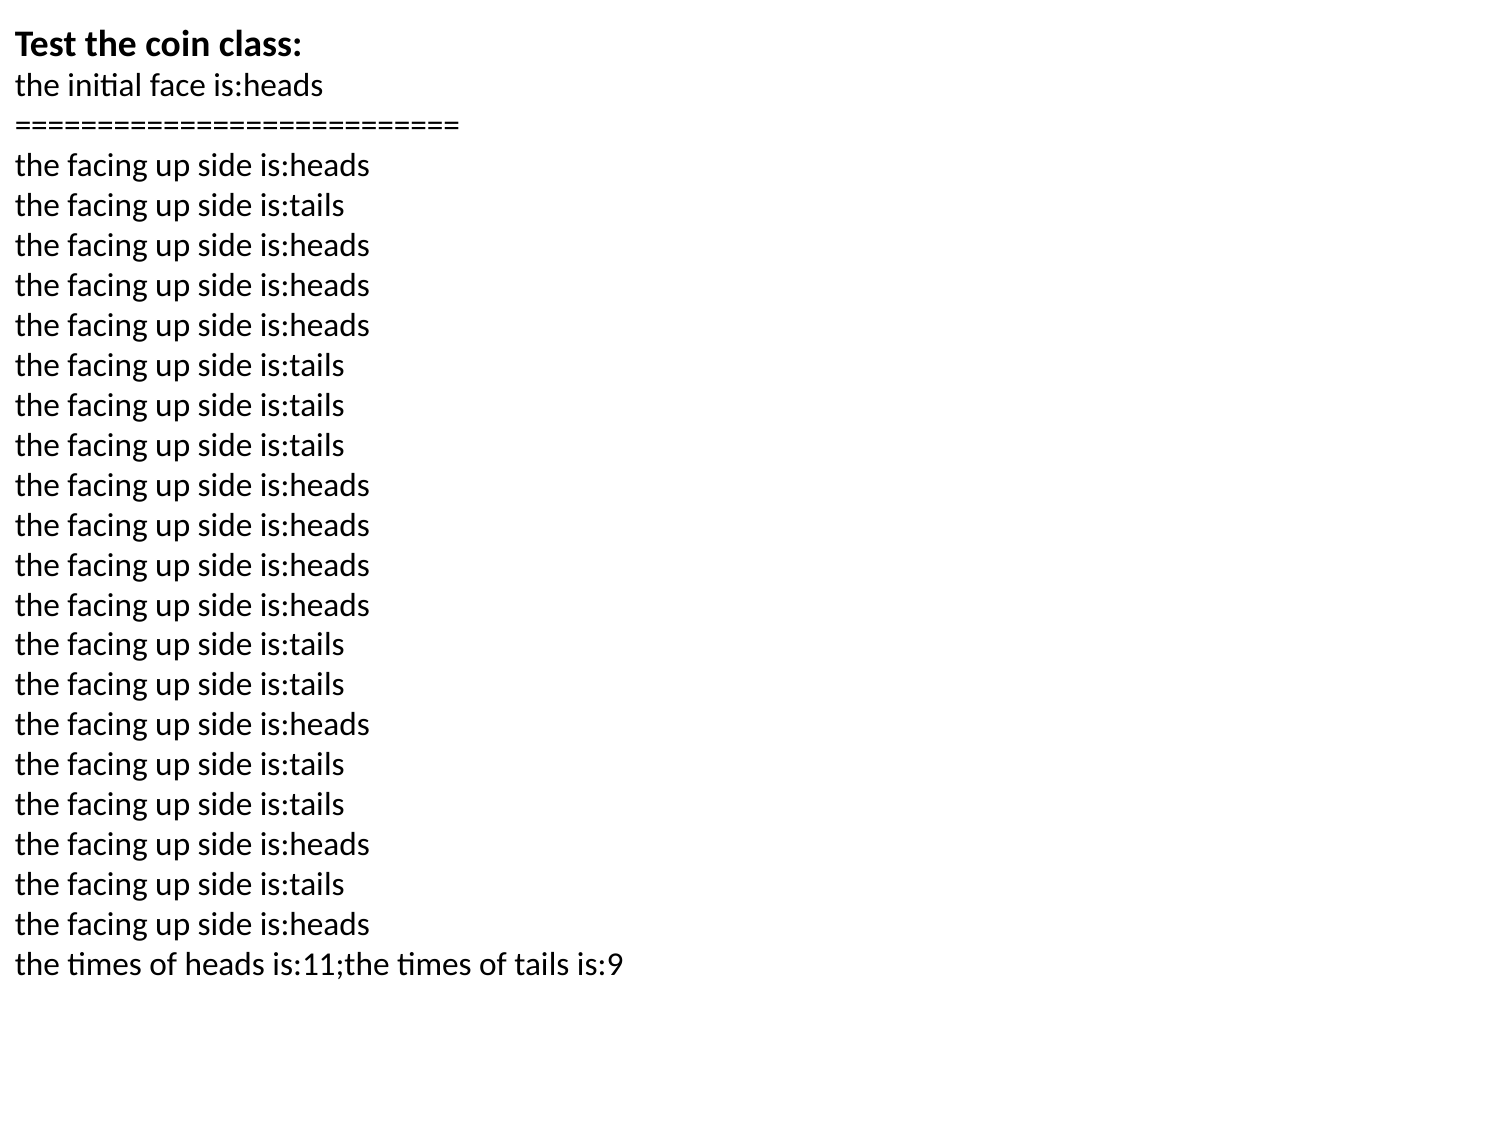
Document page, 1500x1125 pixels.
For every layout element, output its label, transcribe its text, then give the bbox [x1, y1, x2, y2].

text_box Test the coin class: the initial face is:heads =========================== the facing up side is:heads the facing up side is:tails the facing up side is:heads the facing up side is:heads the facing up side is:heads the facing up side is:tails the facing up side is:tails the facing up side is:tails the facing up side is:heads the facing up side is:heads the facing up side is:heads the facing up side is:heads the facing up side is:tails the facing up side is:tails the facing up side is:heads the facing up side is:tails the facing up side is:tails the facing up side is:heads the facing up side is:tails the facing up side is:heads the times of heads is:11;the times of tails is:9 [0, 11, 1500, 990]
